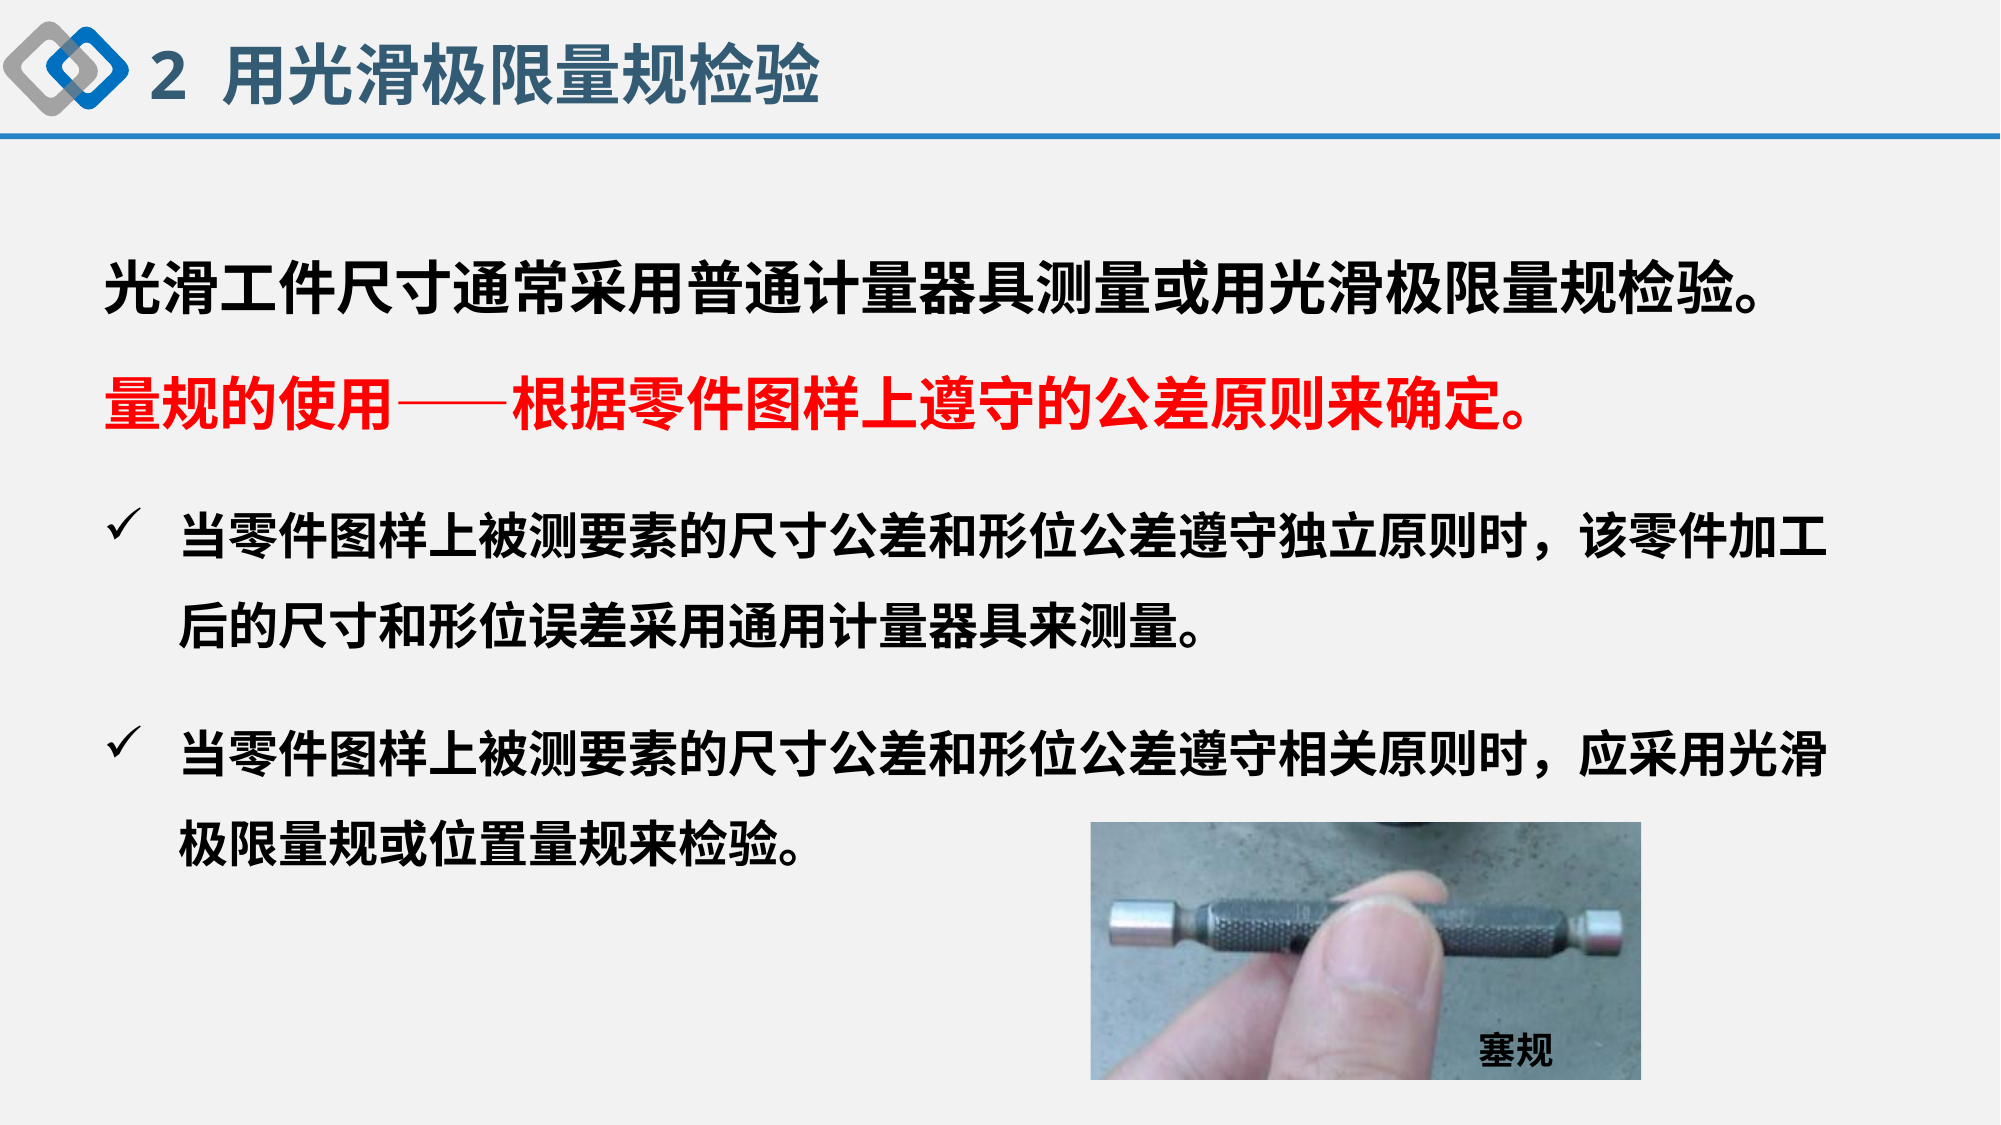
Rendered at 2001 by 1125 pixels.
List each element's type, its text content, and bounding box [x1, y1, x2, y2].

list 光滑工件尺寸通常采用普通计量器具测量或用光滑极限量规检验。 量规的使用——根据零件图样上遵守的公差原则来确定。 当零件图样上被测要素的尺寸公差和形位公差遵守独立原则时，该零件加工后的尺寸和形位误差采用通用计量器具来测量。 当零件图样上被测要素的尺寸公差和形位公差遵守相关原则时，应采用光滑极限量规或位置量规来检验。 [88, 208, 1850, 952]
text_box 2 用光滑极限量规检验 [134, 17, 945, 128]
picture [1090, 821, 1642, 1081]
